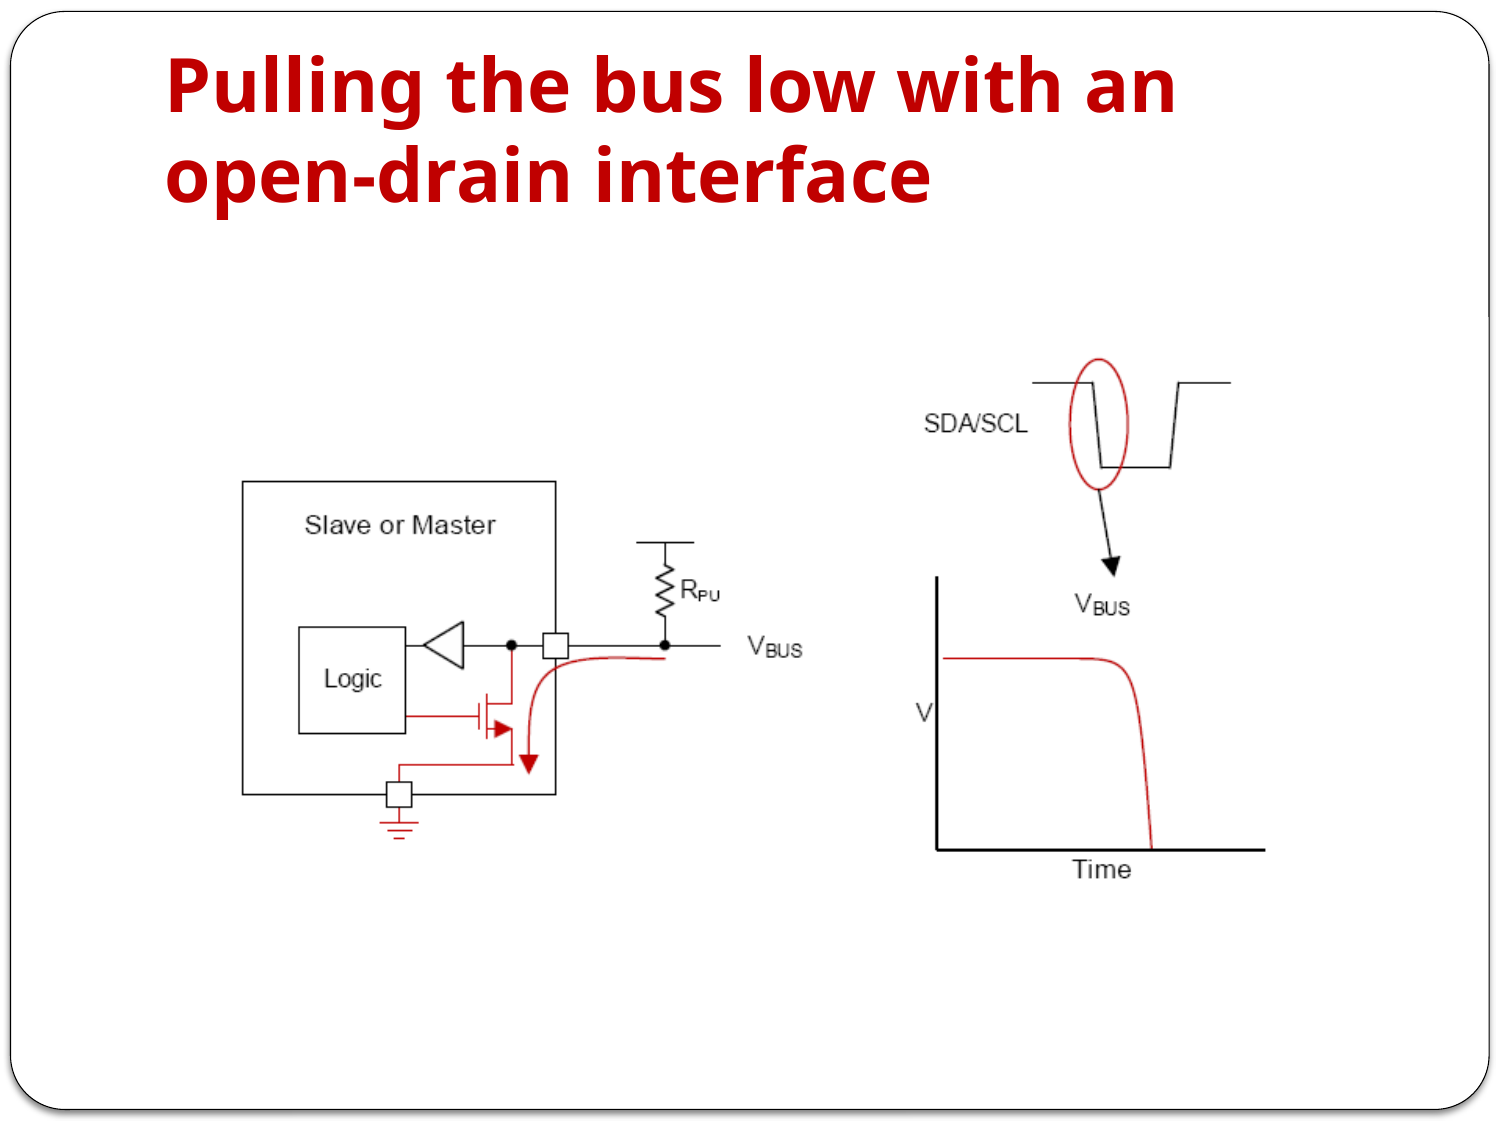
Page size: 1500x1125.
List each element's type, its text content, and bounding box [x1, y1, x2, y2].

picture [214, 348, 1286, 888]
title Pulling the bus low with an open-drain interface [150, 45, 1425, 233]
